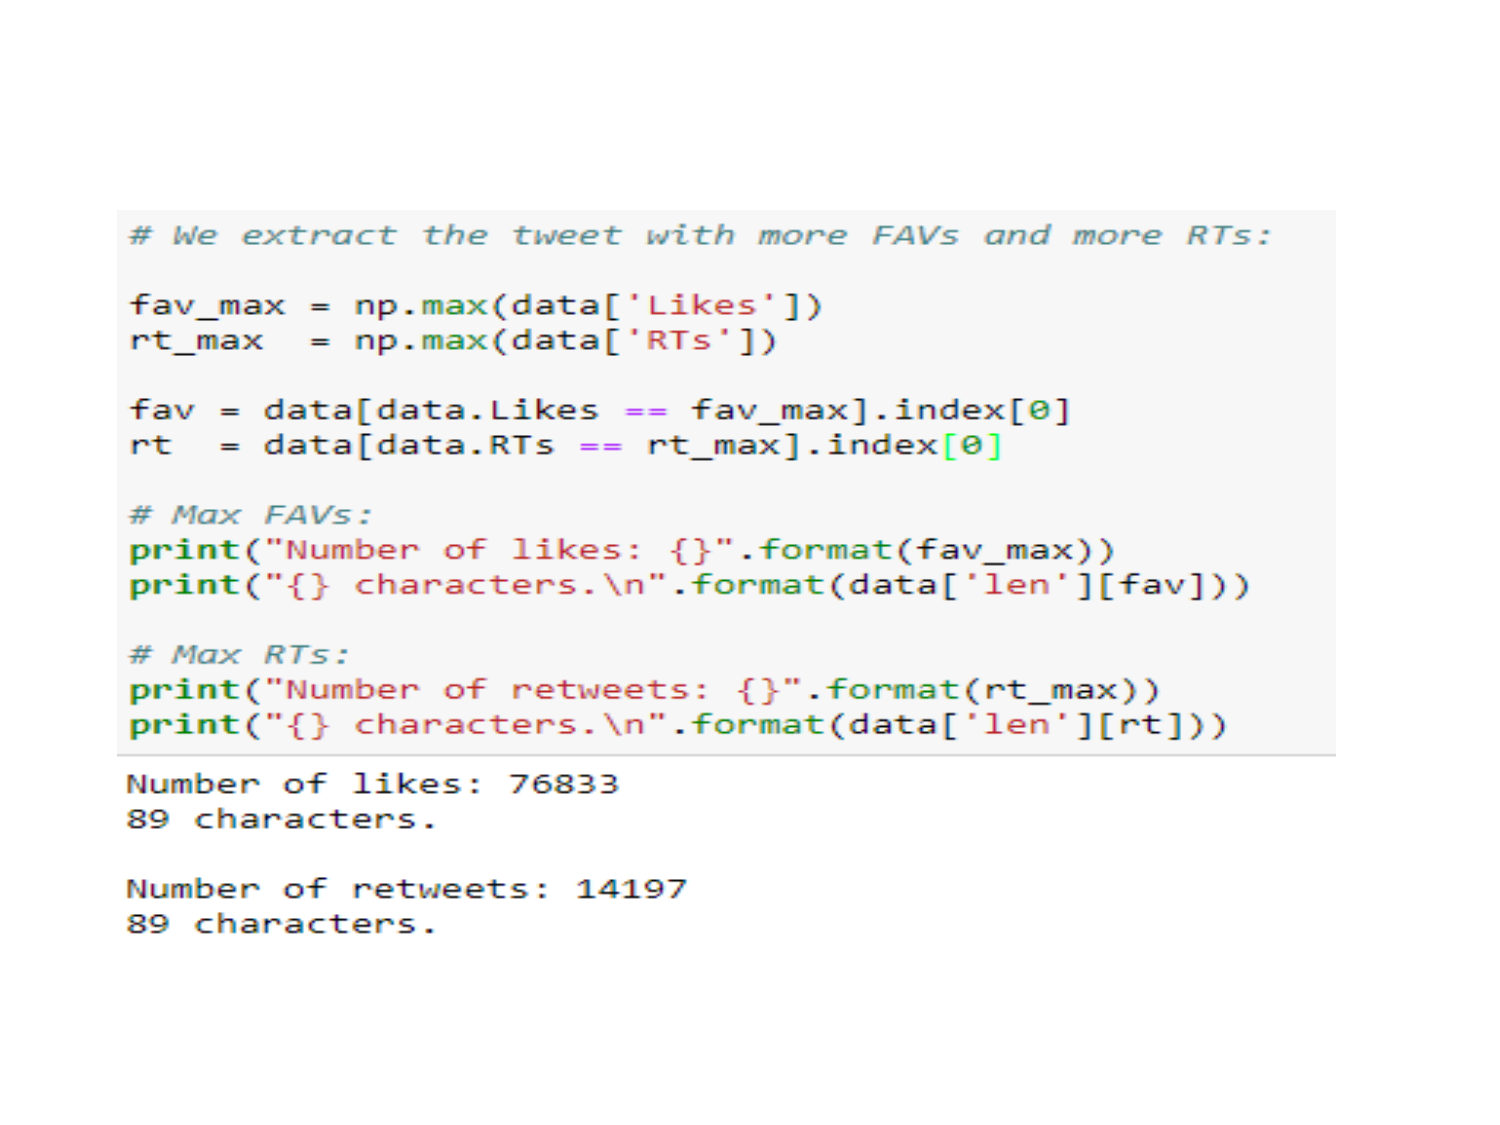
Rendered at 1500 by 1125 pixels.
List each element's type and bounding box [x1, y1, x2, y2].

picture [116, 210, 1337, 950]
